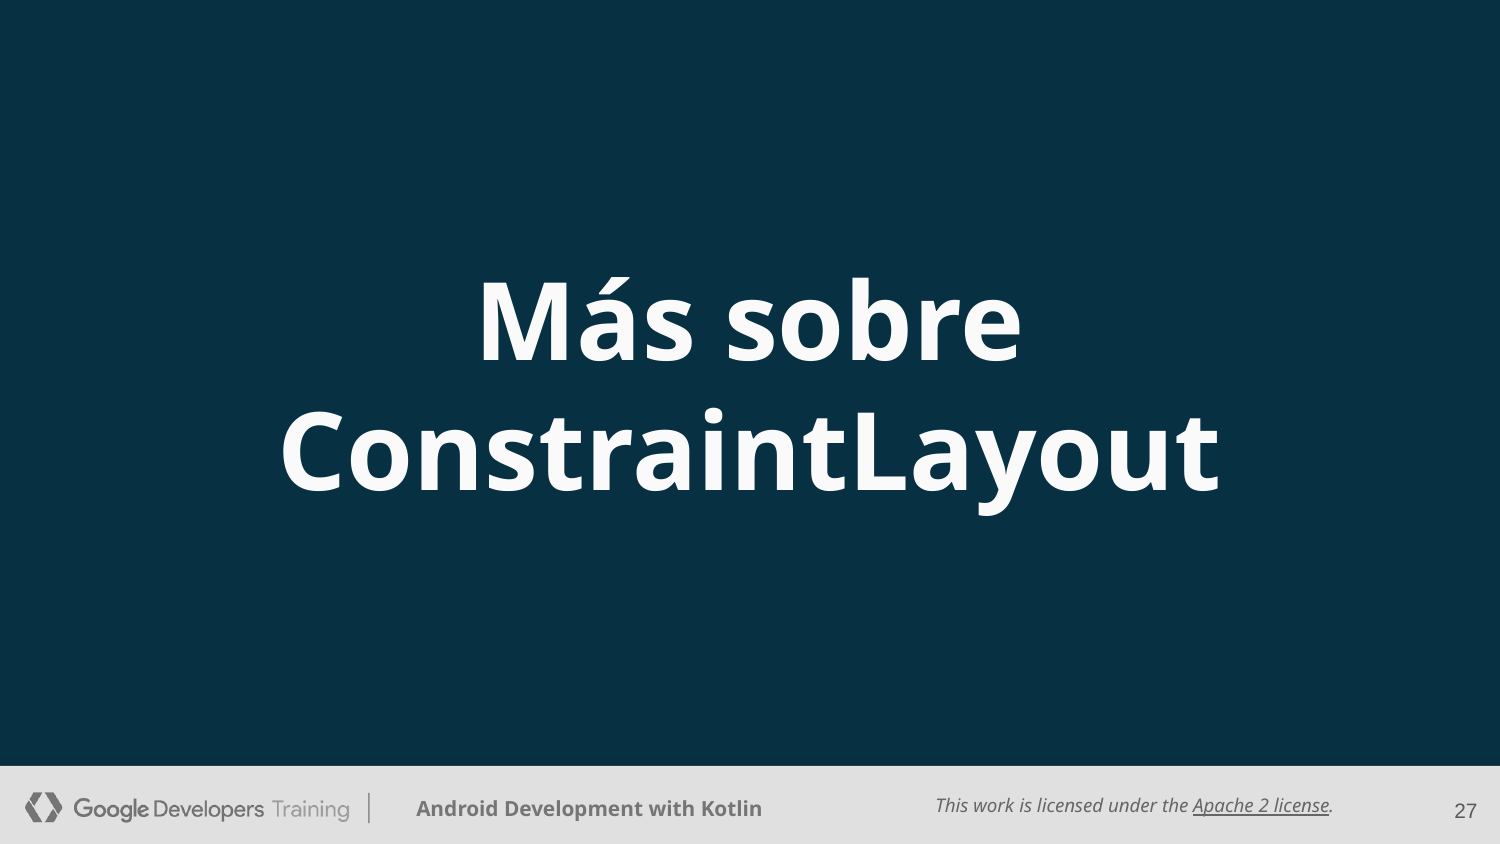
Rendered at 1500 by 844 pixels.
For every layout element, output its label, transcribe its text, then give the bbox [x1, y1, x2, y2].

text_box Más sobre ConstraintLayout [51, 0, 1449, 764]
picture [0, 0, 1500, 844]
slide_number ‹#› [1402, 777, 1493, 842]
